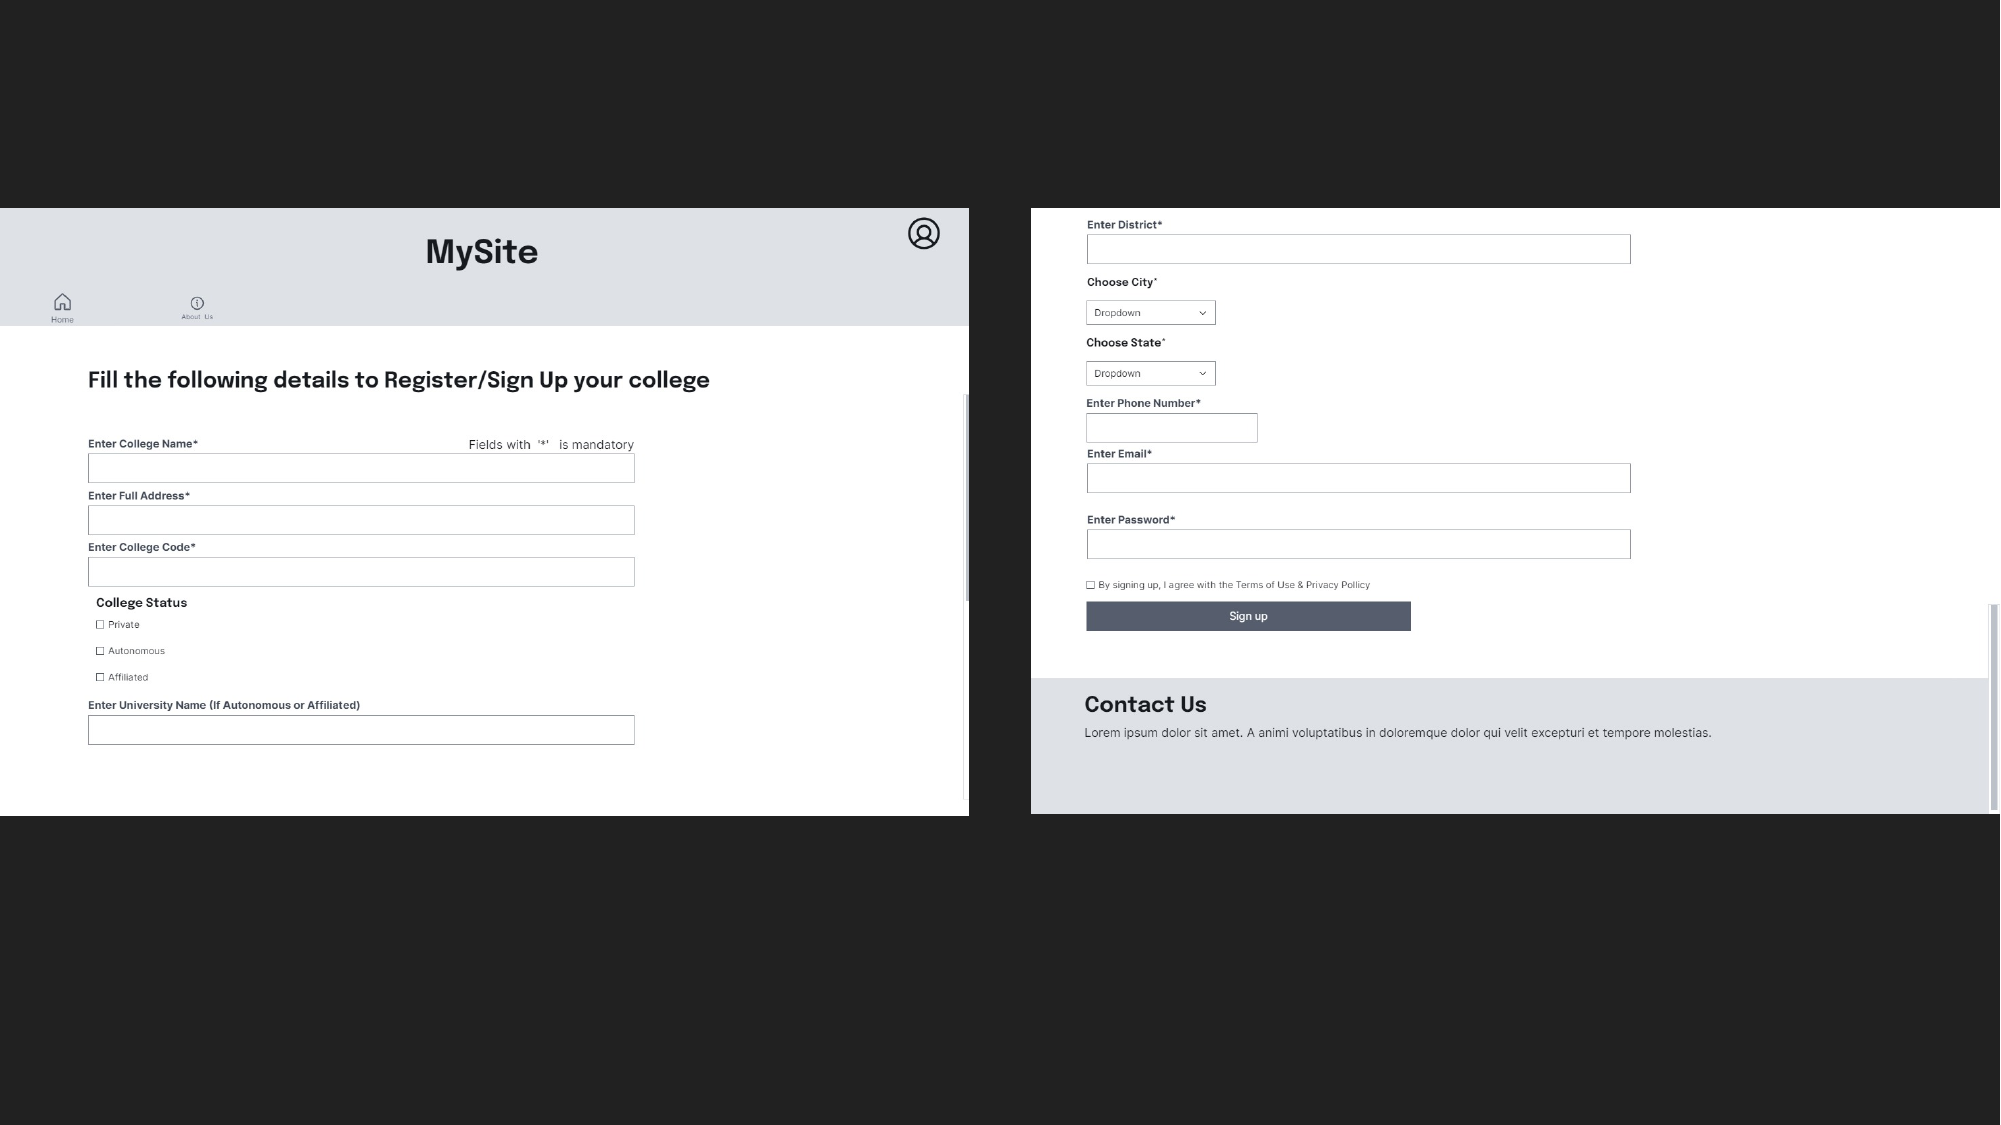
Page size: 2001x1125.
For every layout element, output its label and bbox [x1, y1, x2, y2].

picture [0, 207, 969, 817]
picture [1031, 207, 2000, 814]
